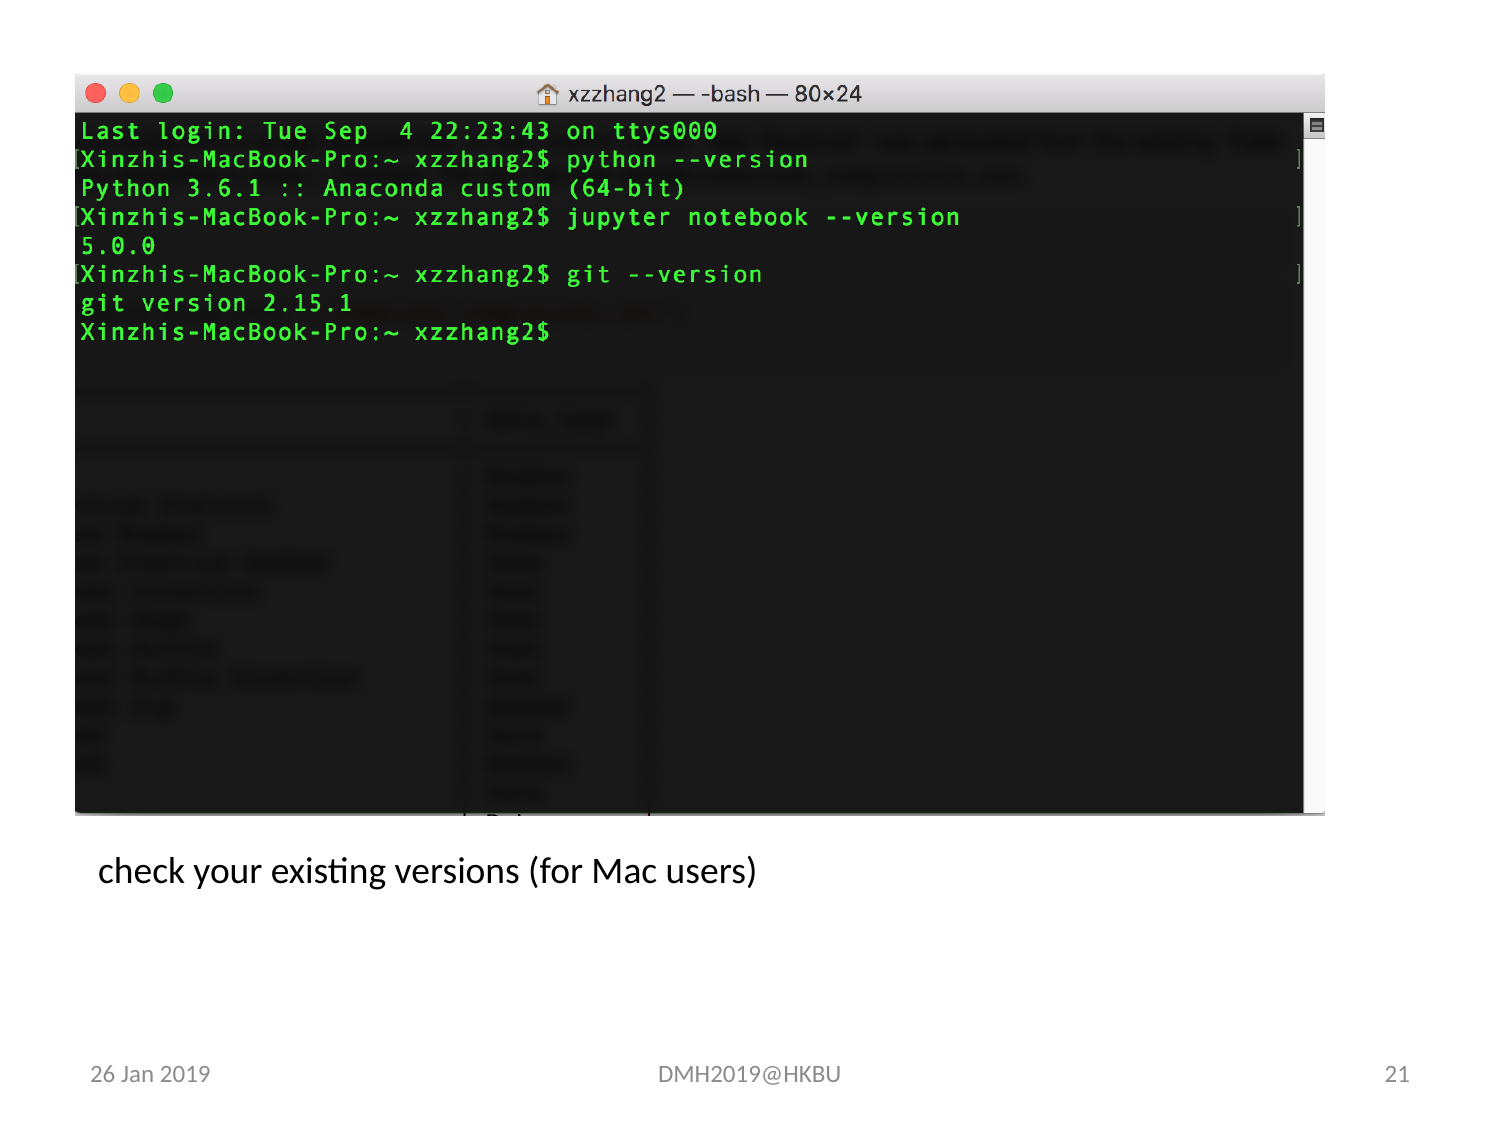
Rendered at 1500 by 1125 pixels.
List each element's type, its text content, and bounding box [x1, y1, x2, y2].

slide_number 21 [1074, 1042, 1425, 1103]
footer DMH2019@HKBU [512, 1042, 988, 1103]
picture [74, 74, 1326, 816]
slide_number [75, 1042, 425, 1103]
text_box check your existing versions (for Mac users) [83, 838, 782, 898]
